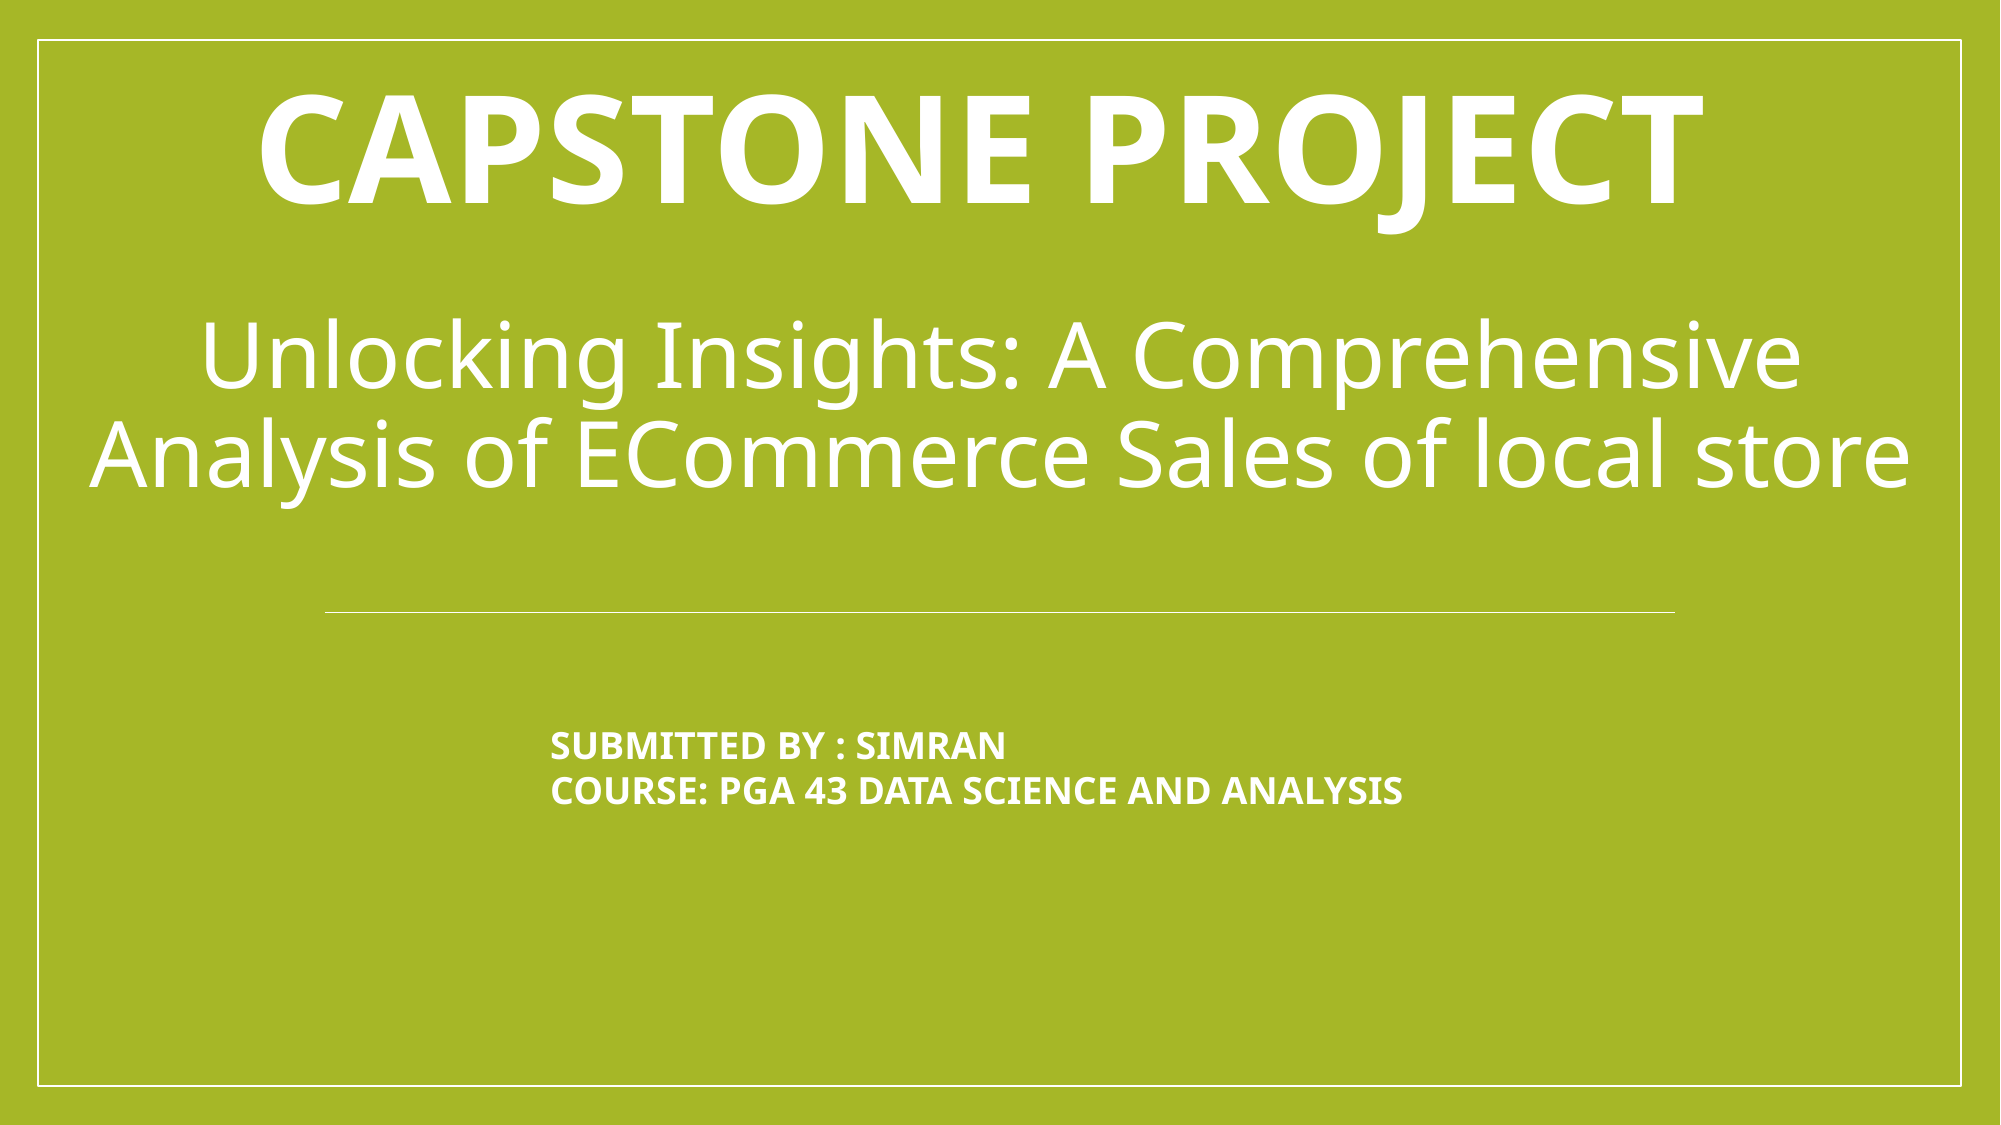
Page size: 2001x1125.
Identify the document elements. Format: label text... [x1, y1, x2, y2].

text_box SUBMITTED BY : SIMRAN COURSE: PGA 43 DATA SCIENCE AND ANALYSIS [535, 714, 1452, 820]
title Capstone project [182, 45, 1818, 242]
subtitle Unlocking Insights: A Comprehensive Analysis of ECommerce Sales of local store [66, 301, 1939, 1062]
